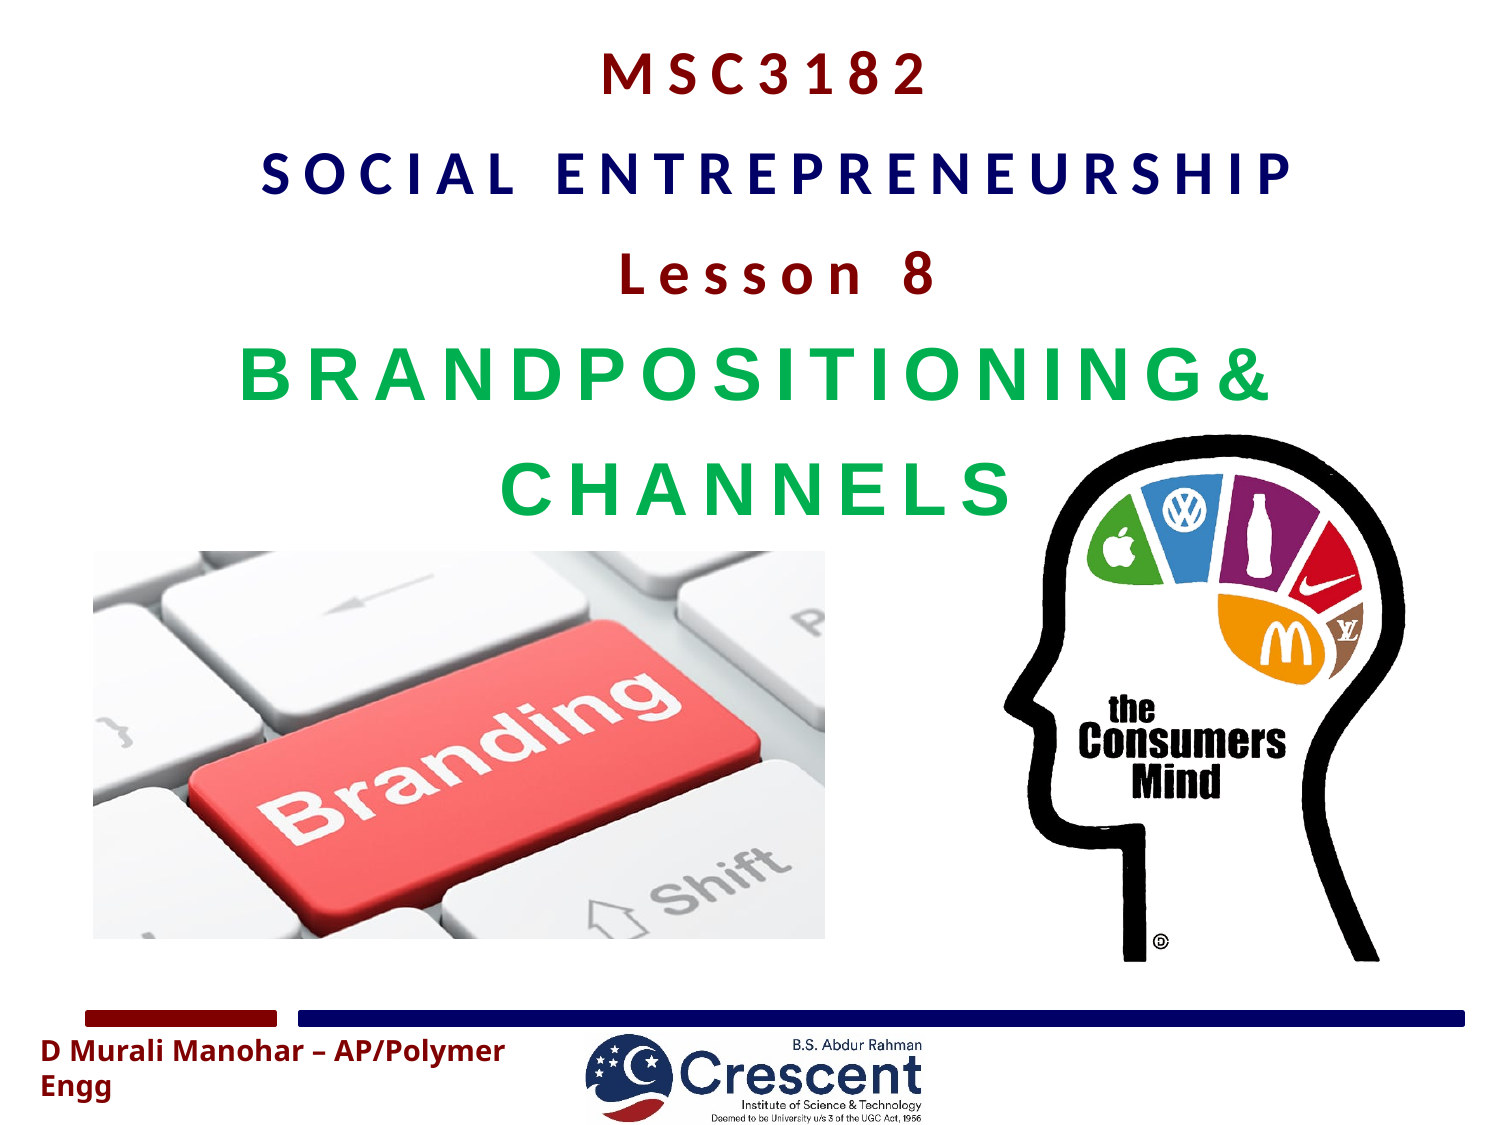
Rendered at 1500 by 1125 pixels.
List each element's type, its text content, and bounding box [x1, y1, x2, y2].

picture [92, 551, 826, 939]
text_box BRANDPOSITIONING& CHANNELS [150, 317, 1361, 538]
picture [585, 1032, 926, 1125]
slide_number D Murali Manohar – AP/Polymer Engg [24, 1037, 580, 1098]
text_box [85, 1010, 277, 1027]
text_box [298, 1010, 1465, 1027]
picture [1000, 433, 1412, 976]
text_box MSC3182 SOCIAL ENTREPRENEURSHIP Lesson 8 [62, 24, 1463, 315]
